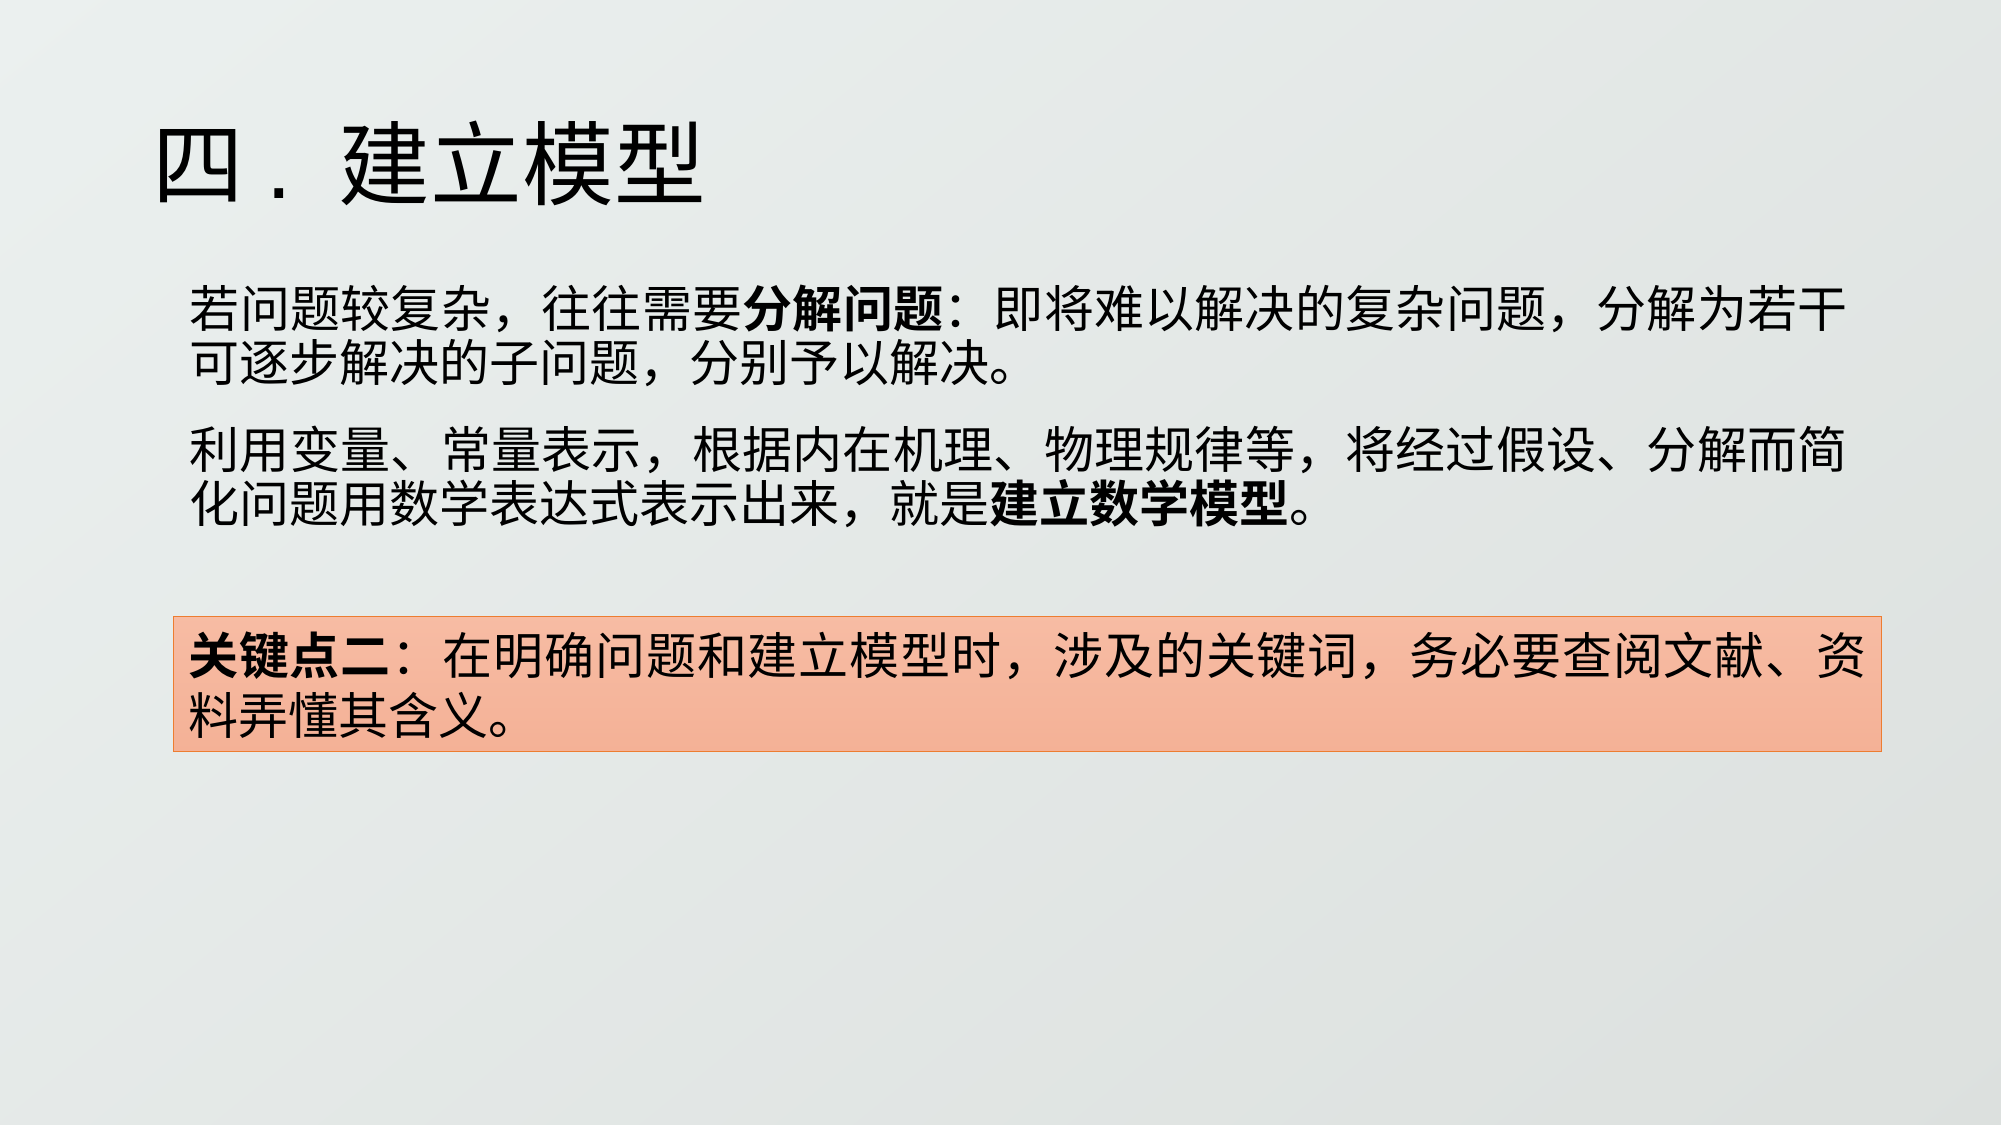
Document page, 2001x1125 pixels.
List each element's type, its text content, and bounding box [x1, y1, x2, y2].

title 四. 建立模型 [137, 59, 1863, 277]
list 若问题较复杂，往往需要分解问题：即将难以解决的复杂问题，分解为若干可逐步解决的子问题，分别予以解决。 利用变量、常量表示，根据内在机理、物理规律等，将经过假设、分解而简化问题用数学表达式表示出来，就是建立数学模型。 [137, 277, 1863, 595]
text_box 关键点二：在明确问题和建立模型时，涉及的关键词，务必要查阅文献、资料弄懂其含义。 [173, 616, 1882, 752]
